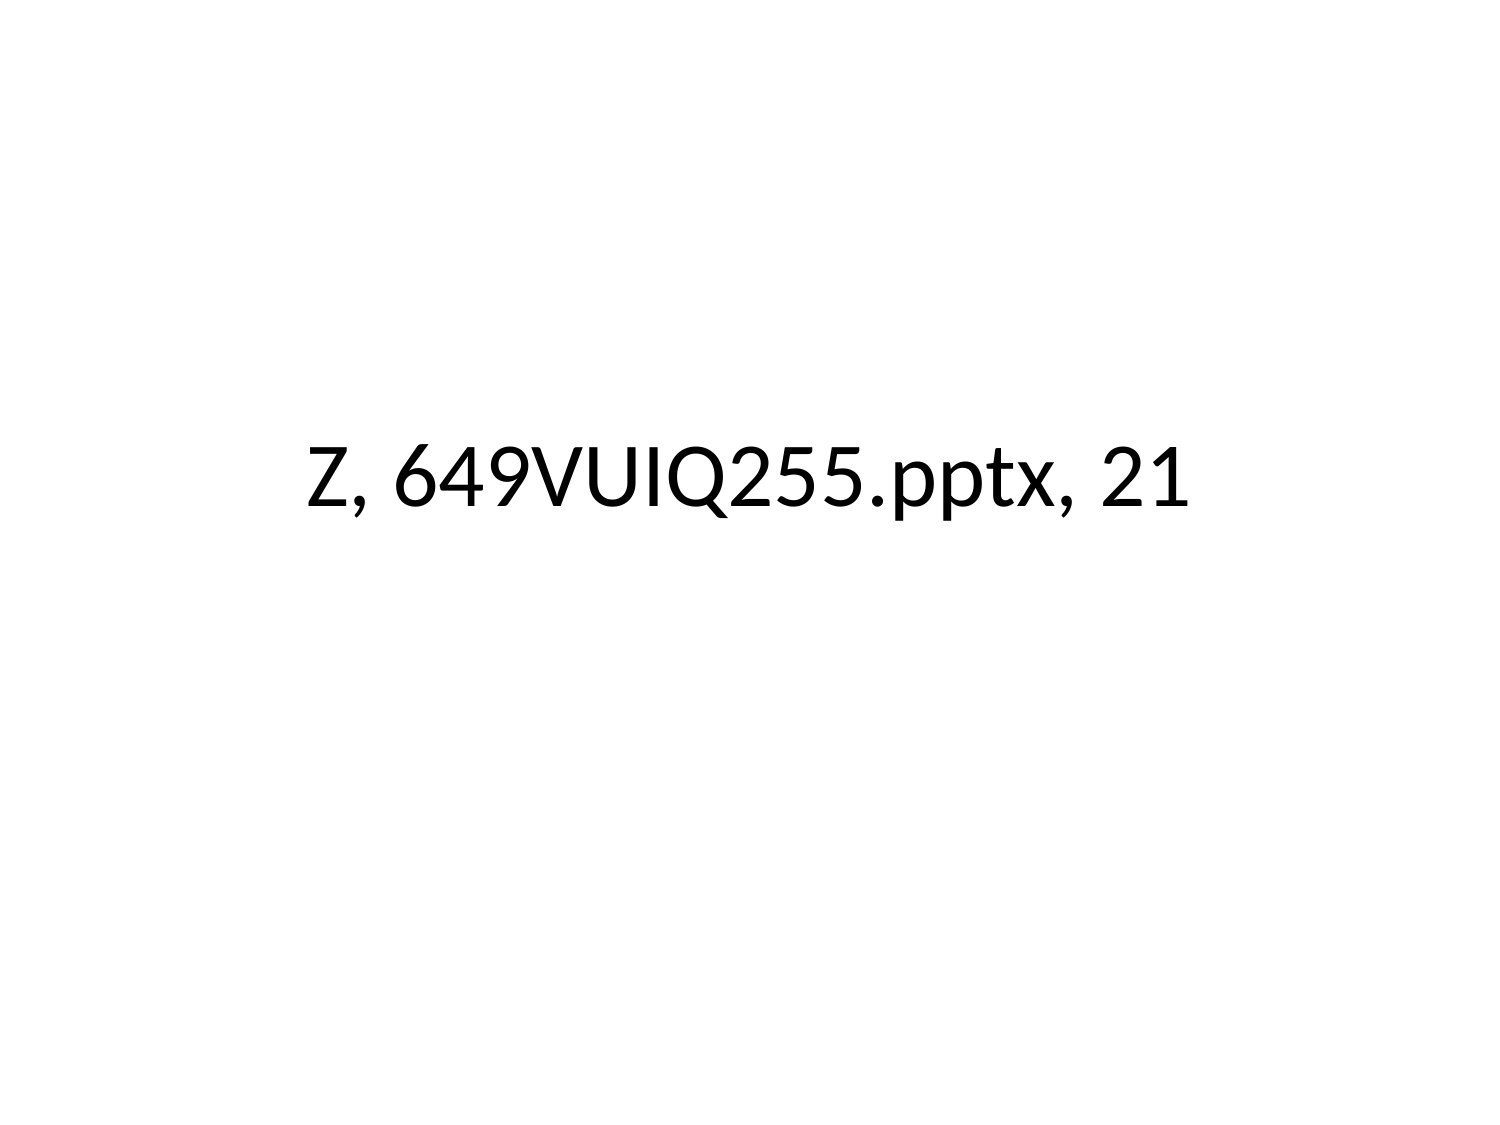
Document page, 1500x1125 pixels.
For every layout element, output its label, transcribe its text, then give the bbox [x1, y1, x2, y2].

title Z, 649VUIQ255.pptx, 21 [112, 349, 1388, 591]
